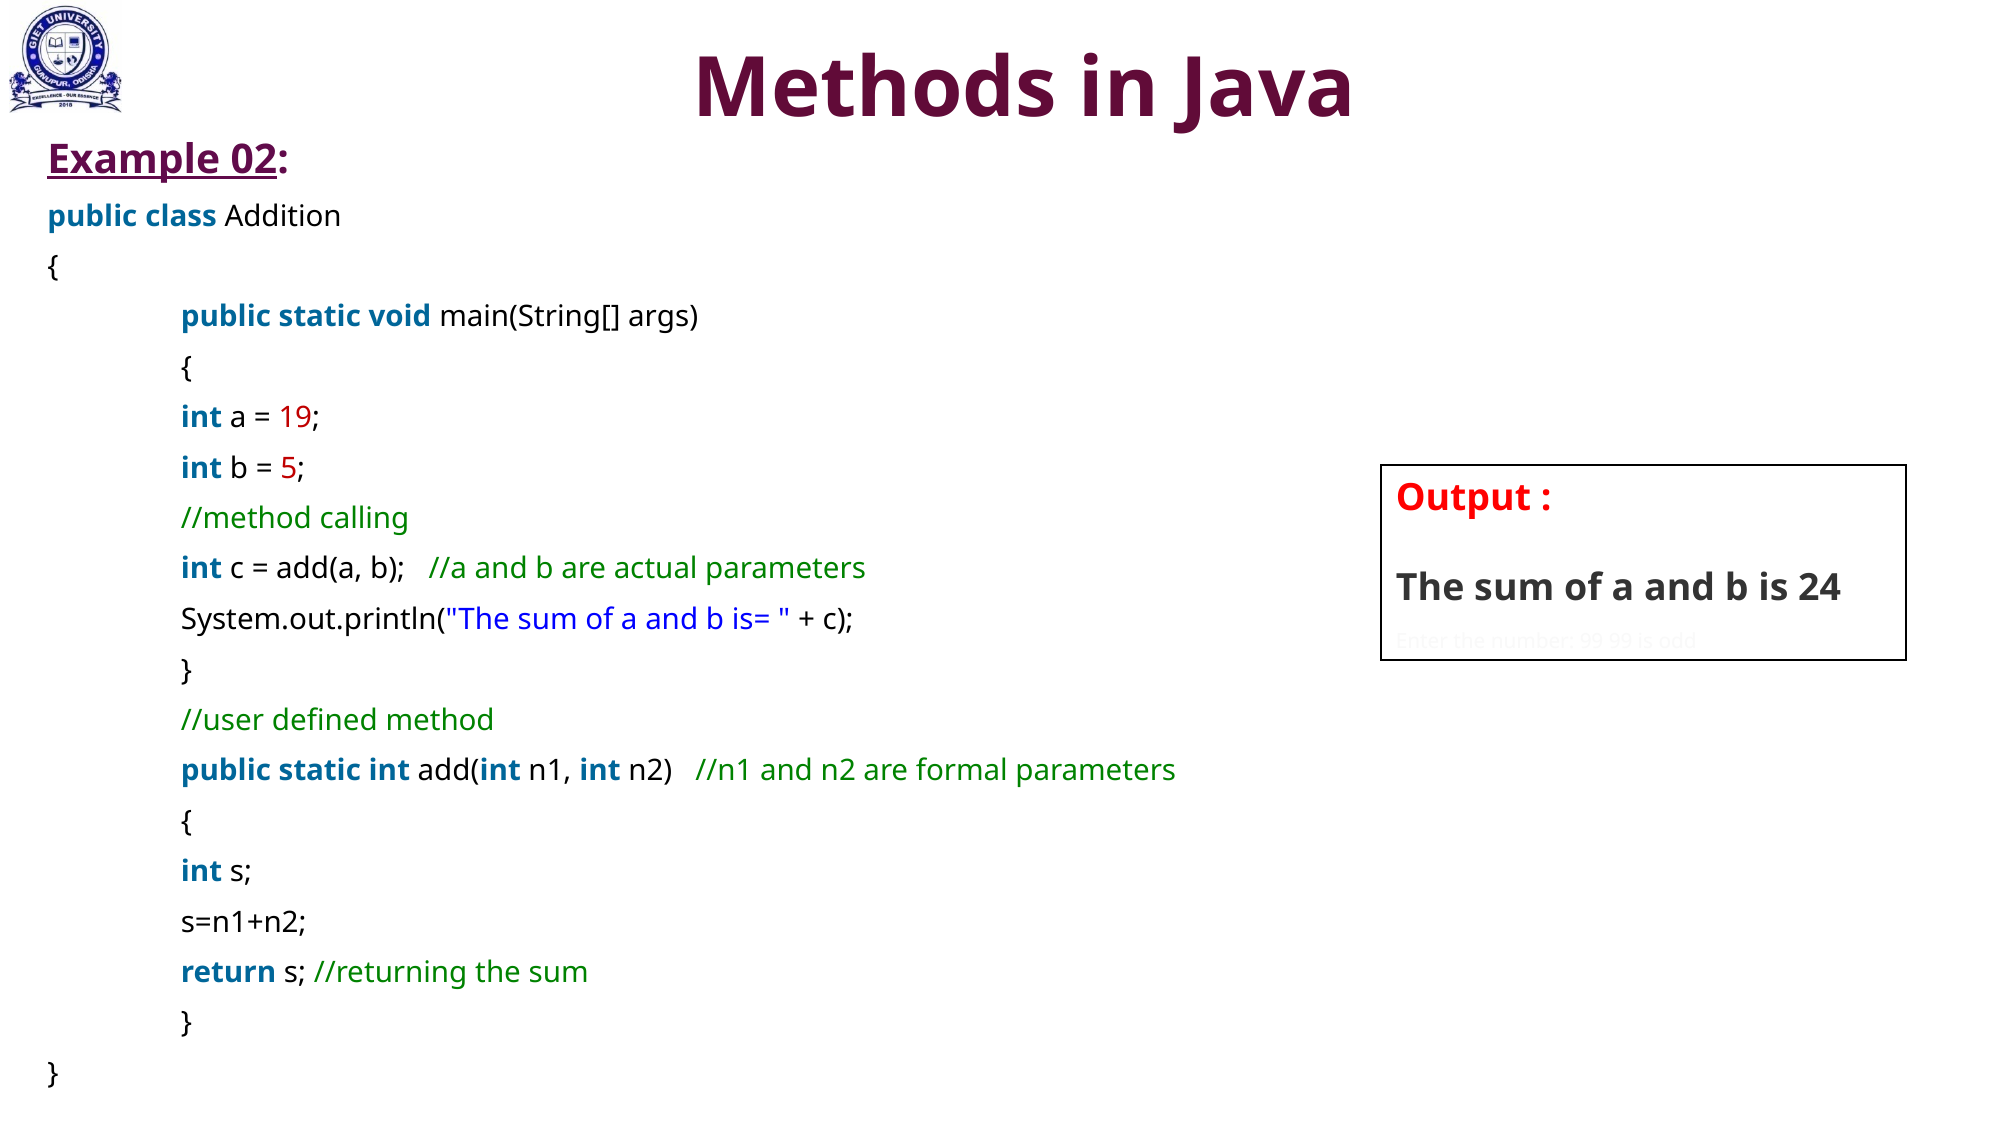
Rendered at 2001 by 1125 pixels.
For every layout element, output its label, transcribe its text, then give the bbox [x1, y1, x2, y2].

text_box Output : The sum of a and b is 24 Enter the number: 99 99 is odd [1380, 464, 1906, 660]
list Example 02: public class Addition { public static void main(String[] args) { int a = 19; int b = 5; //method calling int c = add(a, b); //a and b are actual parameters System.out.println("The sum of a and b is= " + c); } //user defined method public static int add(int n1, int n2) //n1 and n2 are formal parameters { int s; s=n1+n2; return s; //returning the sum } } [32, 130, 1240, 1102]
title Methods in Java [63, 35, 1860, 147]
picture [9, 0, 122, 113]
